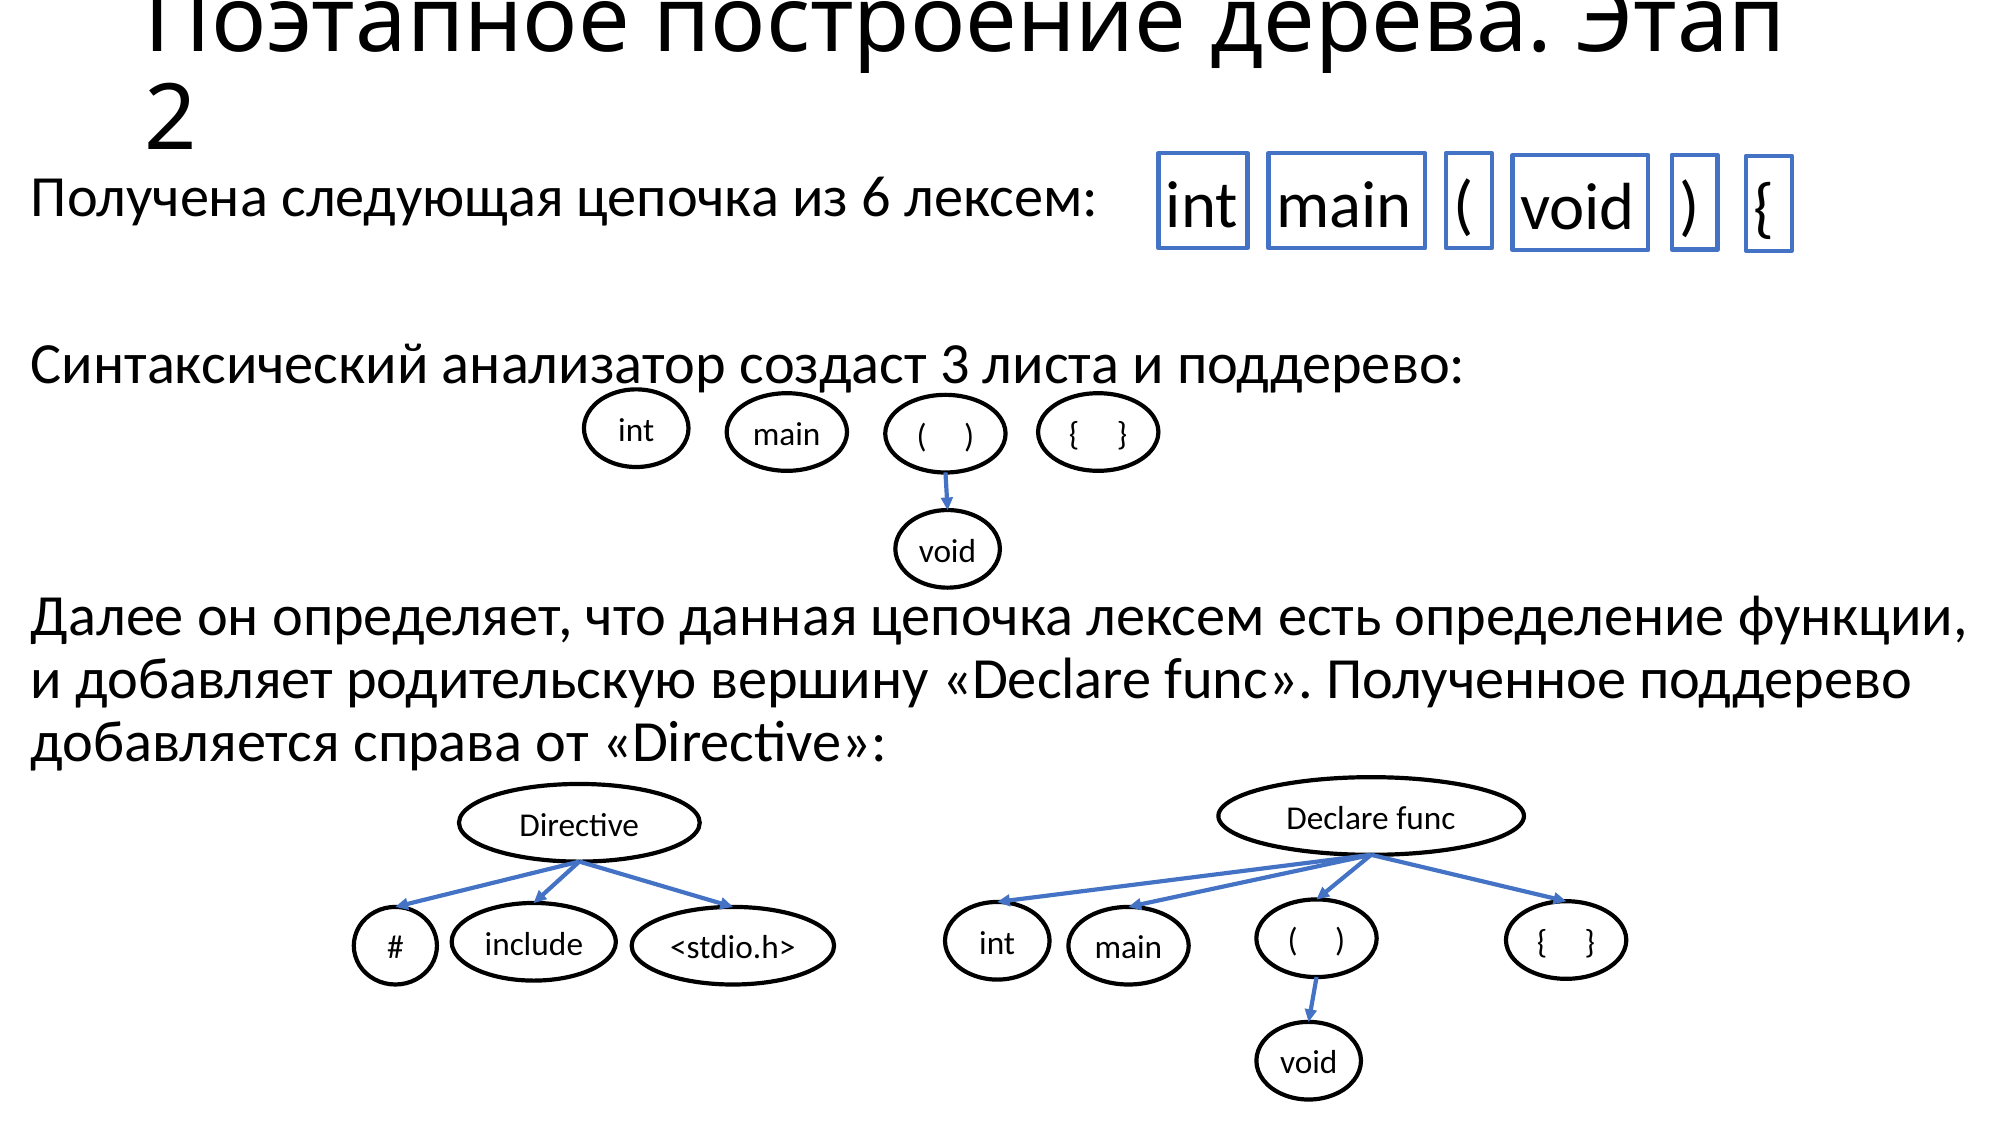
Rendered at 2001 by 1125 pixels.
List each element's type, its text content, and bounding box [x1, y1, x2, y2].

text_box <stdio.h> [629, 904, 837, 987]
text_box Declare func [1216, 775, 1527, 854]
text_box { } [1503, 899, 1629, 981]
text_box ( ) [1254, 907, 1379, 980]
text_box Directive [456, 781, 702, 861]
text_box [996, 854, 1128, 902]
text_box { } [1035, 391, 1161, 473]
text_box int [581, 387, 691, 470]
text_box ( [1445, 153, 1492, 249]
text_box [1316, 854, 1370, 900]
text_box { [1745, 155, 1792, 251]
list Получена следующая цепочка из 6 лексем: Синтаксический анализатор создаст 3 листа и поддерево: Далее он определяет, что данная цепочка лексем есть определение функции, и добавляет родительскую вершину «Declare func». Полученное поддерево добавляется справа от «Directive»: [22, 157, 1978, 1125]
text_box ) [1671, 154, 1718, 250]
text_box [1128, 854, 1372, 907]
text_box main [1066, 904, 1191, 987]
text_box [1370, 854, 1567, 902]
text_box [1308, 977, 1317, 1022]
text_box int [1158, 153, 1248, 249]
text_box main [724, 391, 850, 473]
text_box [579, 861, 734, 907]
text_box main [1268, 153, 1426, 249]
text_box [533, 861, 579, 903]
title Поэтапное построение дерева. Этап 2 [136, 0, 1863, 143]
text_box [395, 861, 579, 907]
text_box void [1512, 155, 1649, 250]
text_box ( ) [883, 392, 1008, 475]
text_box # [351, 904, 440, 987]
text_box void [893, 507, 1003, 590]
text_box int [942, 899, 1052, 982]
text_box include [449, 907, 618, 983]
text_box void [1254, 1019, 1364, 1102]
